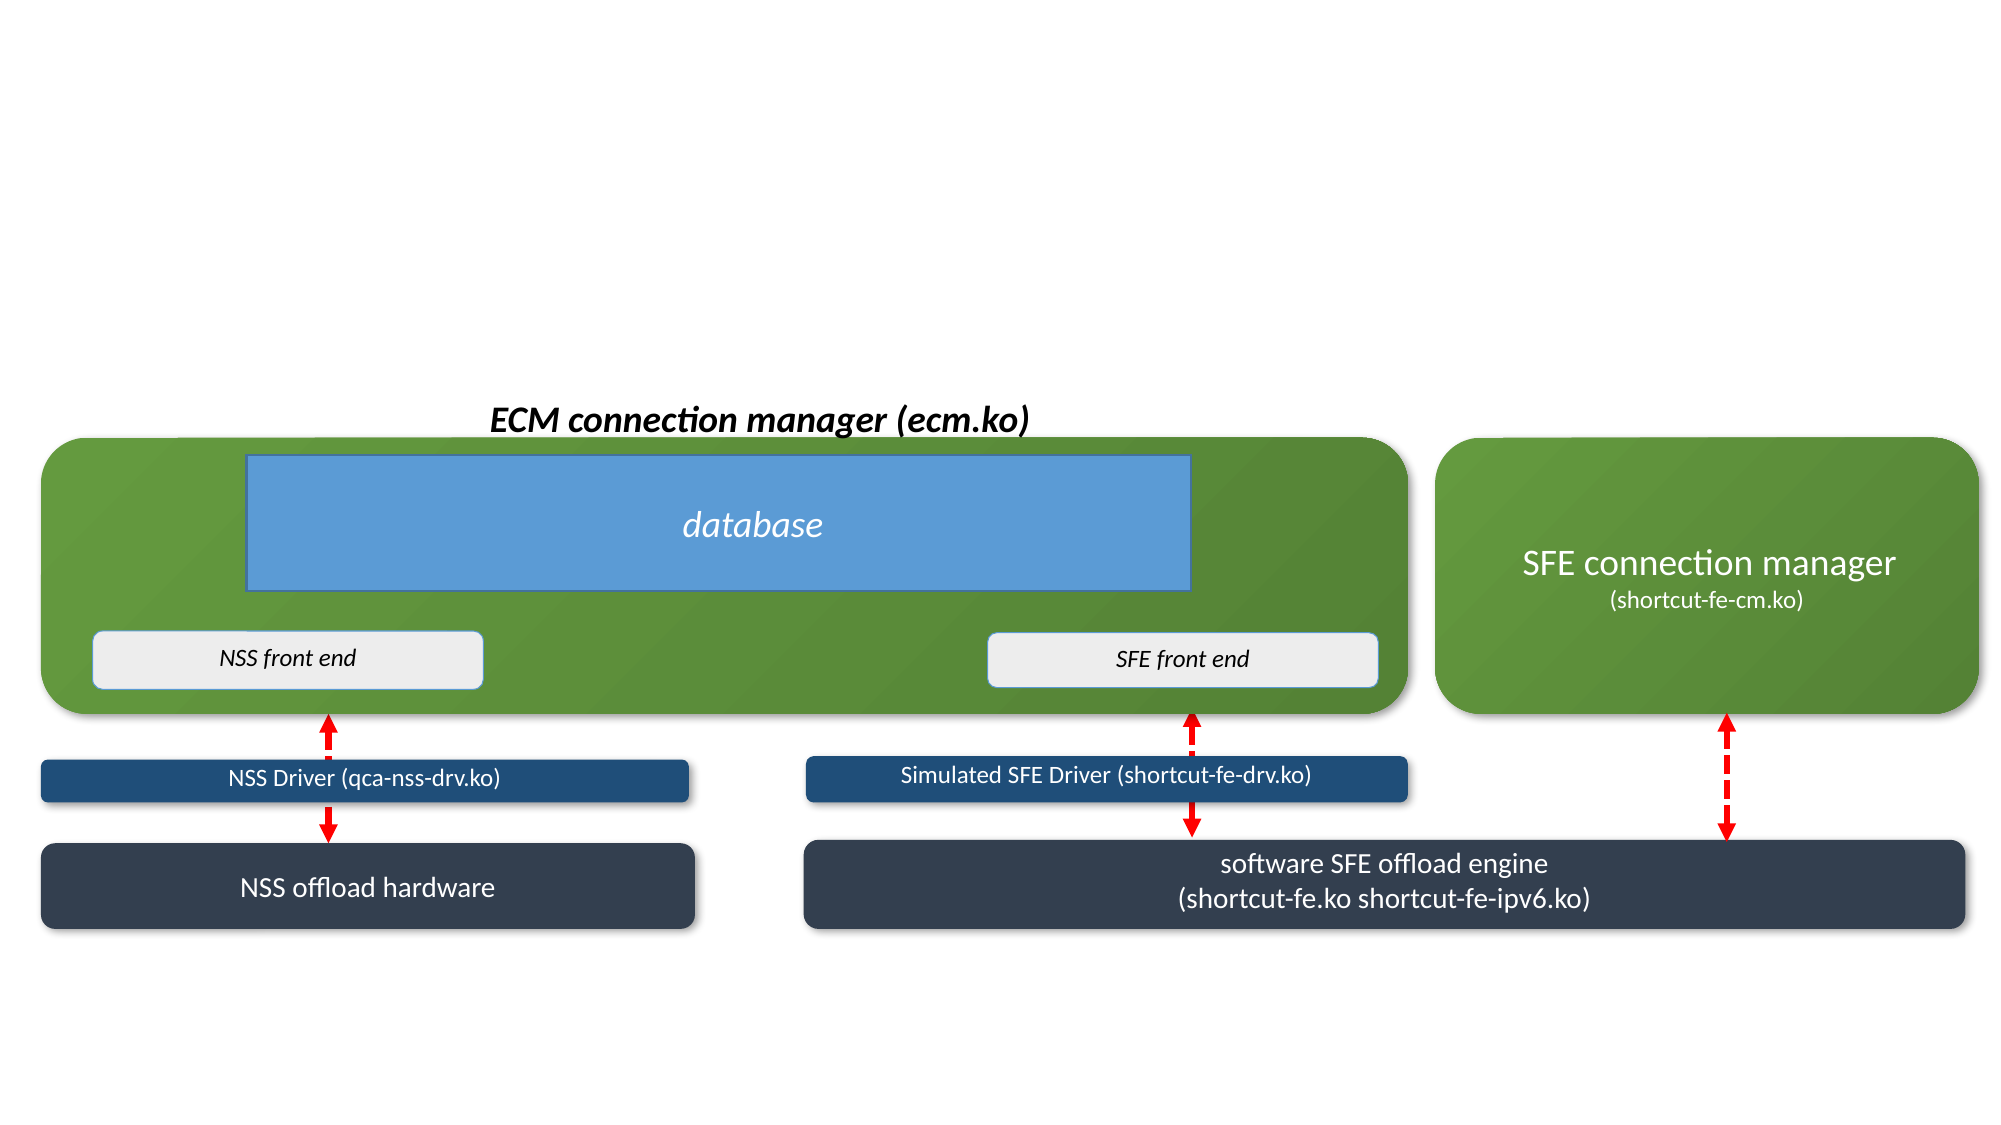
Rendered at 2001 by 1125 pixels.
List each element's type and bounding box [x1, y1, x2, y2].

text_box [40, 387, 1408, 929]
text_box [803, 437, 1979, 929]
